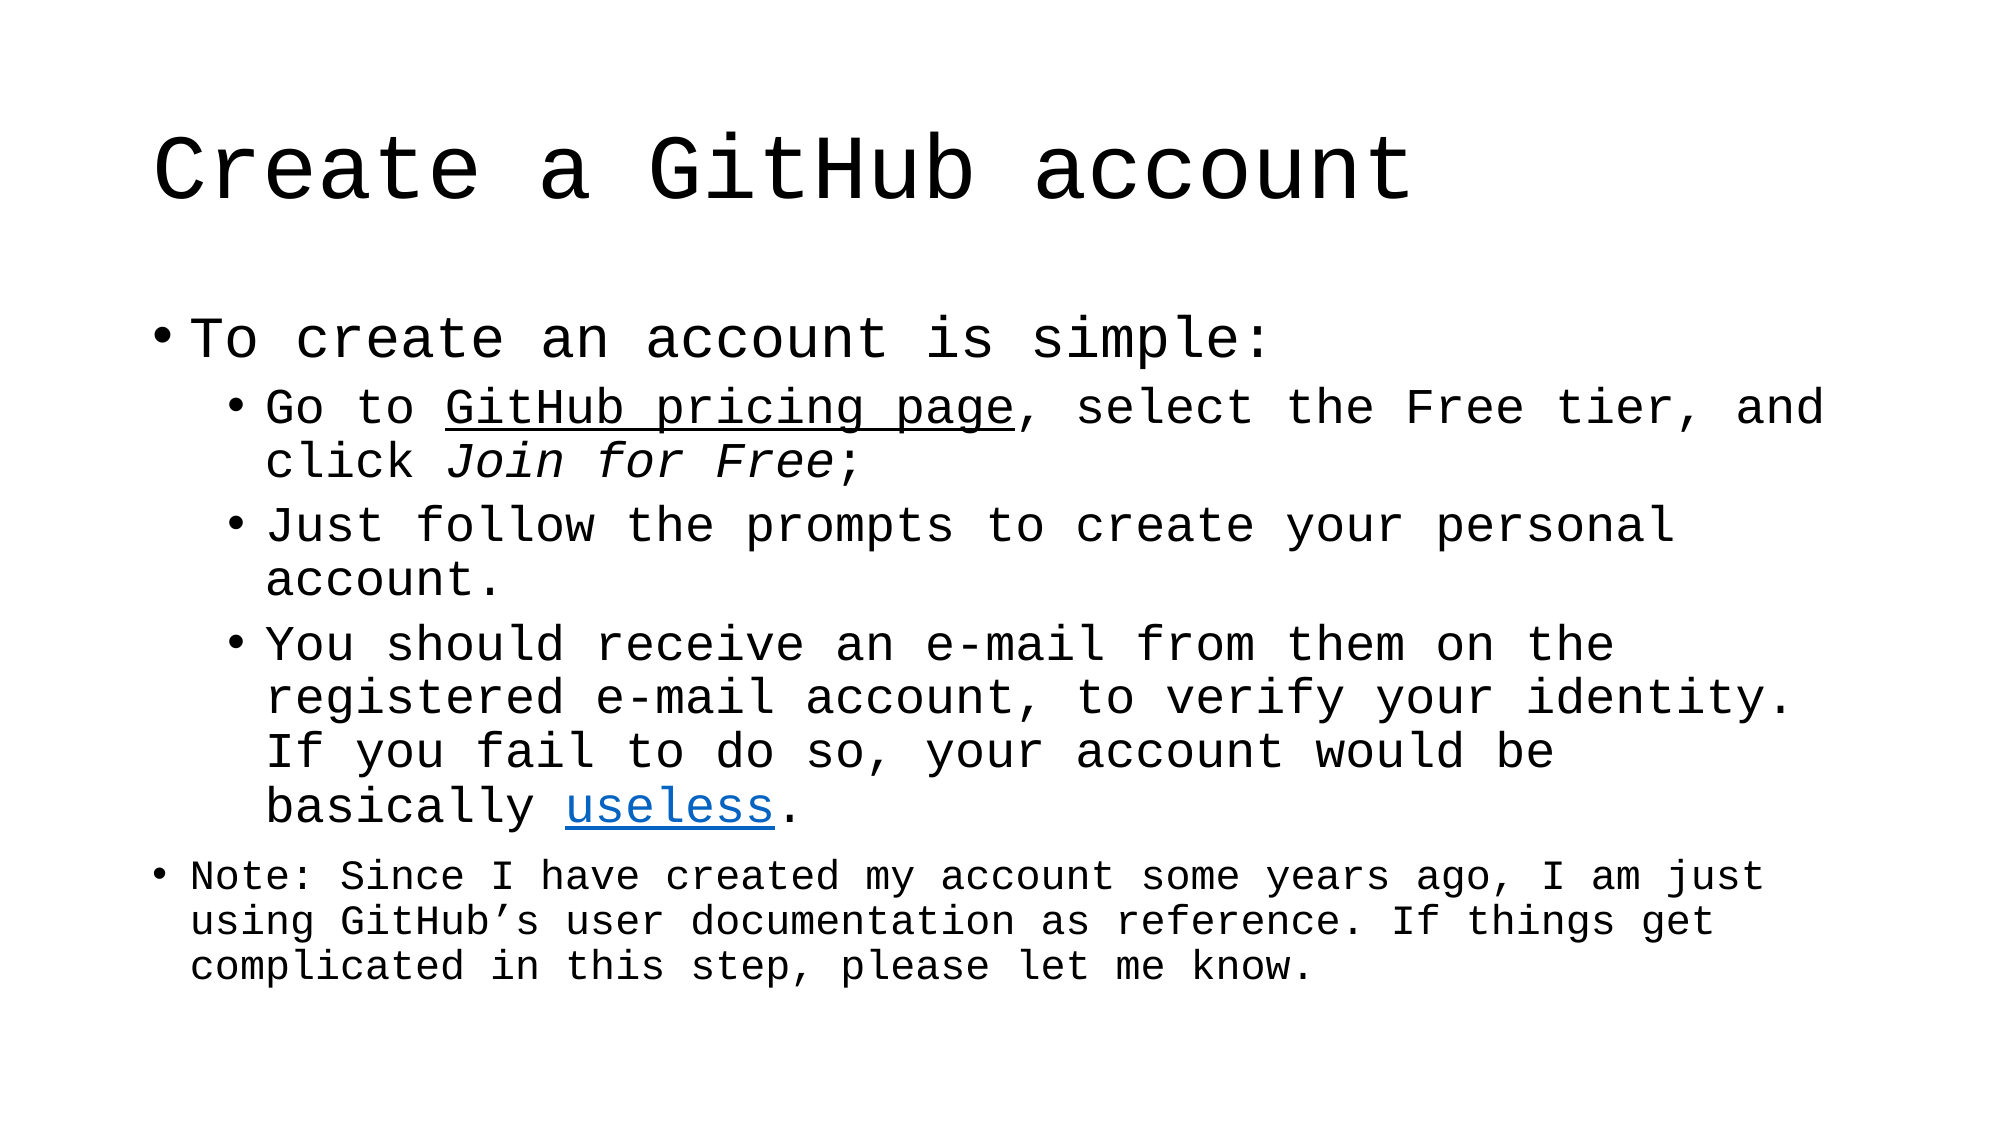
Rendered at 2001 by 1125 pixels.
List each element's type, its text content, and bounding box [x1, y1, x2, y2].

list To create an account is simple: Go to GitHub pricing page, select the Free tier, and click Join for Free; Just follow the prompts to create your personal account. You should receive an e-mail from them on the registered e-mail account, to verify your identity. If you fail to do so, your account would be basically useless. Note: Since I have created my account some years ago, I am just using GitHub’s user documentation as reference. If things get complicated in this step, please let me know. [137, 299, 1863, 1014]
title Create a GitHub account [137, 59, 1863, 278]
